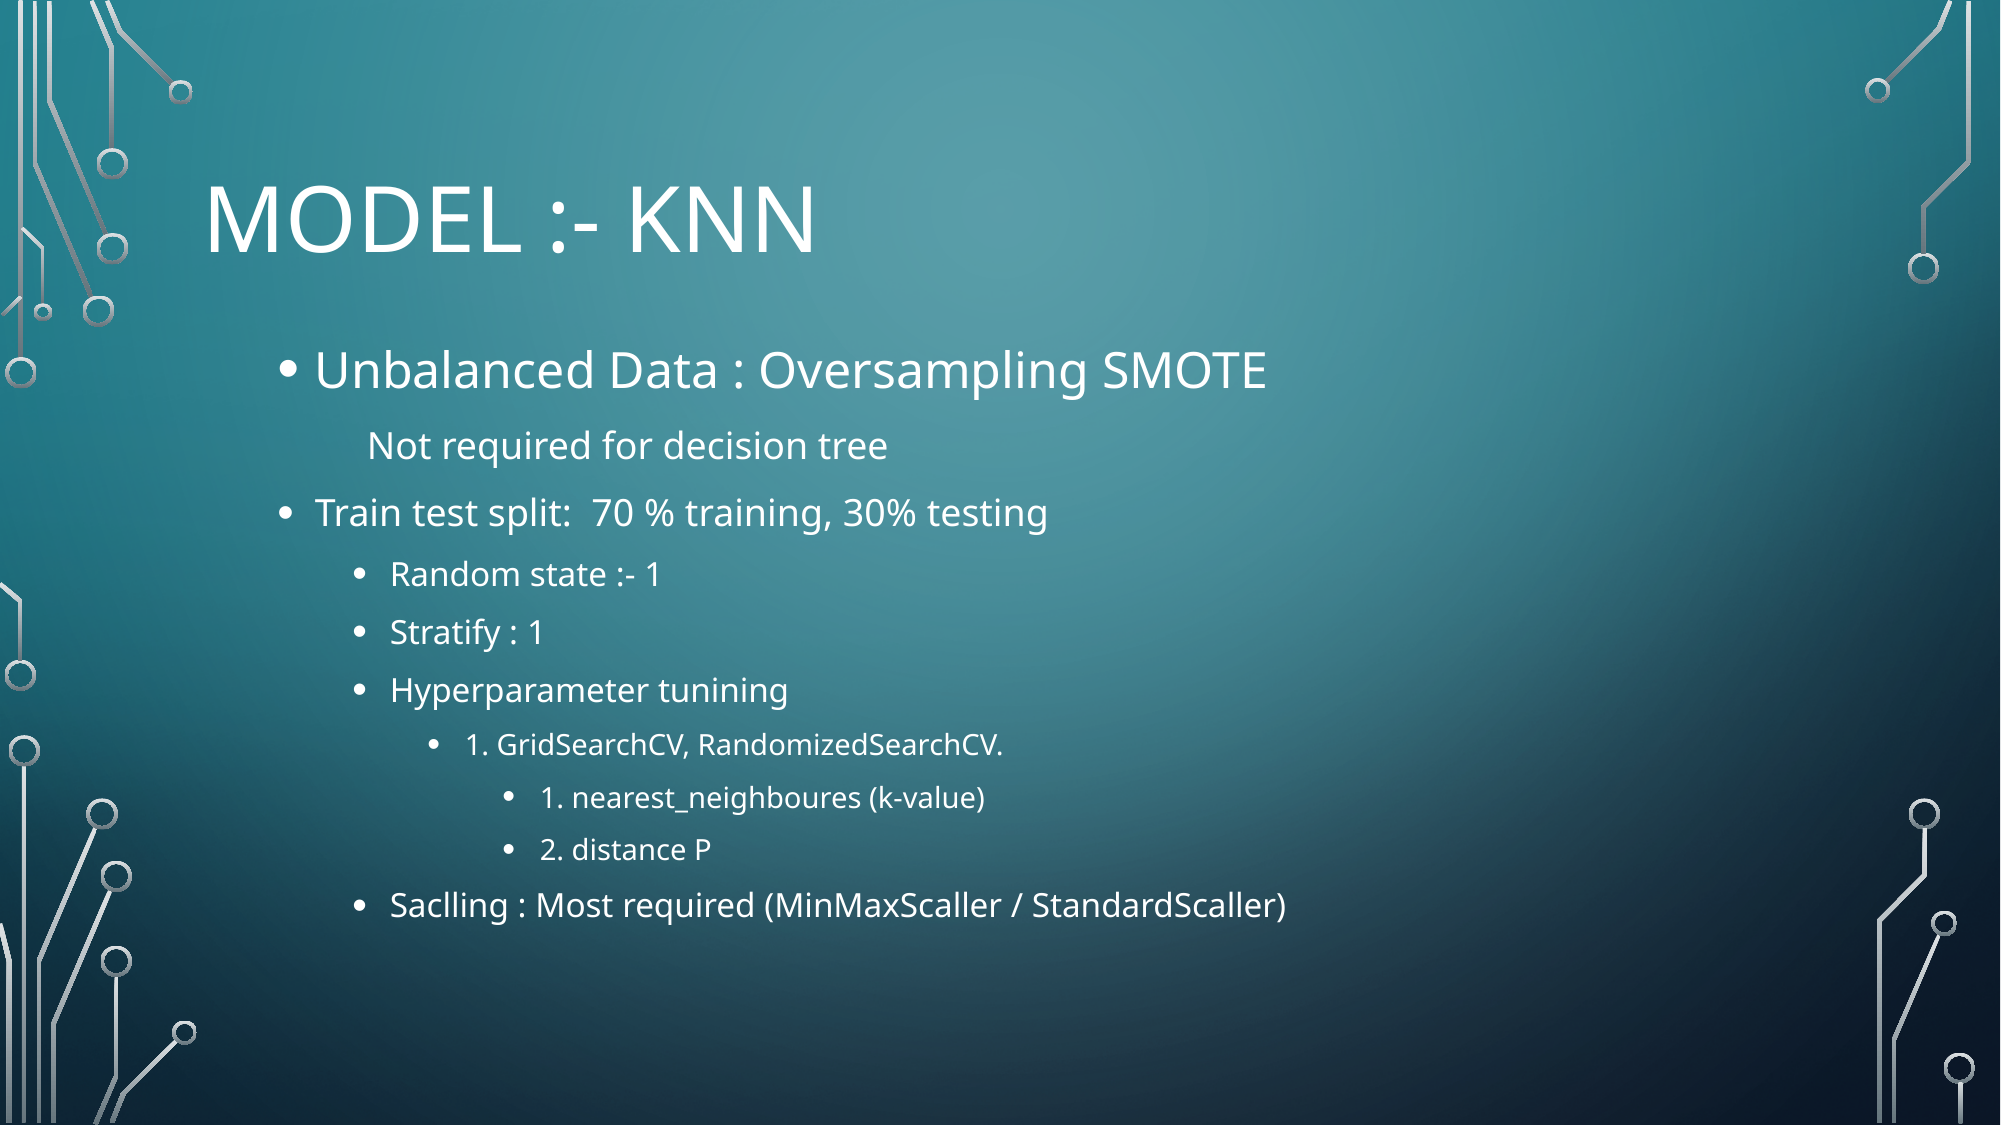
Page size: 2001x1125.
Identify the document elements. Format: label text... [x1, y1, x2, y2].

title Model :- KNN [187, 101, 1813, 318]
list Unbalanced Data : Oversampling SMOTE Not required for decision tree Train test split: 70 % training, 30% testing Random state :- 1 Stratify : 1 Hyperparameter tunining 1. GridSearchCV, RandomizedSearchCV. 1. nearest_neighboures (k-value) 2. distance P Saclling : Most required (MinMaxScaller / StandardScaller) [187, 318, 1813, 1024]
